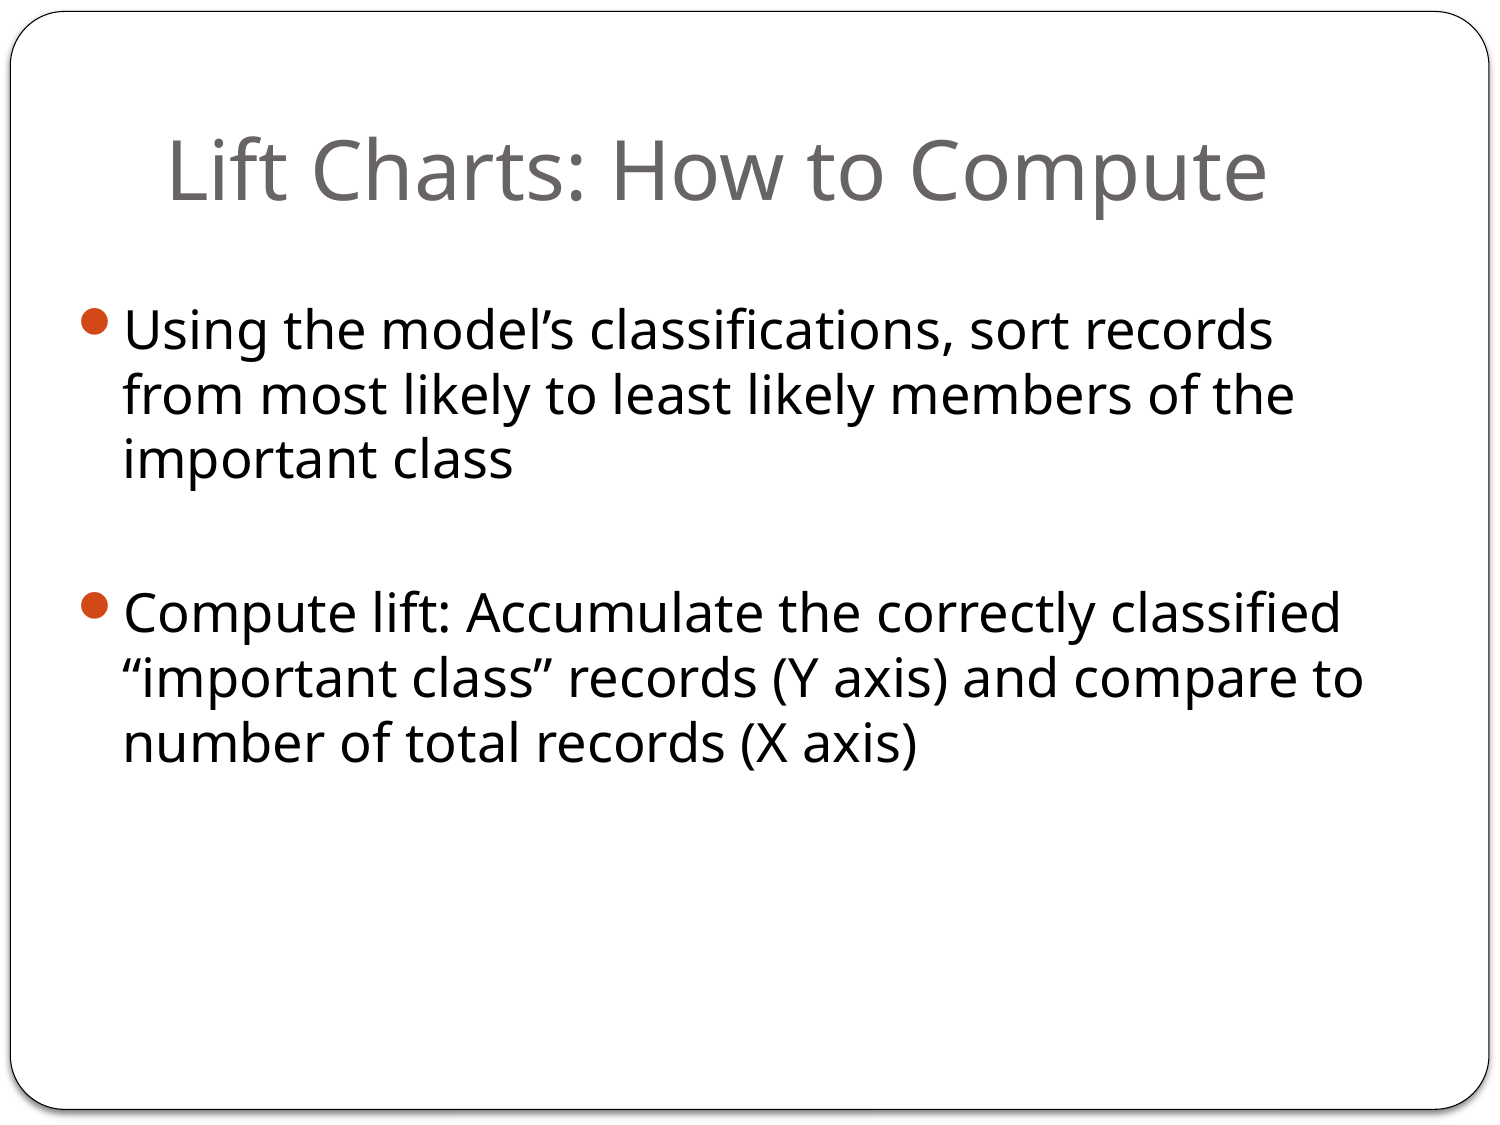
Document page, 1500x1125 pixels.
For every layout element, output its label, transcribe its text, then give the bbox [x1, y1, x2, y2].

title Lift Charts: How to Compute [150, 45, 1425, 233]
list Using the model’s classifications, sort records from most likely to least likely members of the important class Compute lift: Accumulate the correctly classified “important class” records (Y axis) and compare to number of total records (X axis) [62, 287, 1425, 988]
